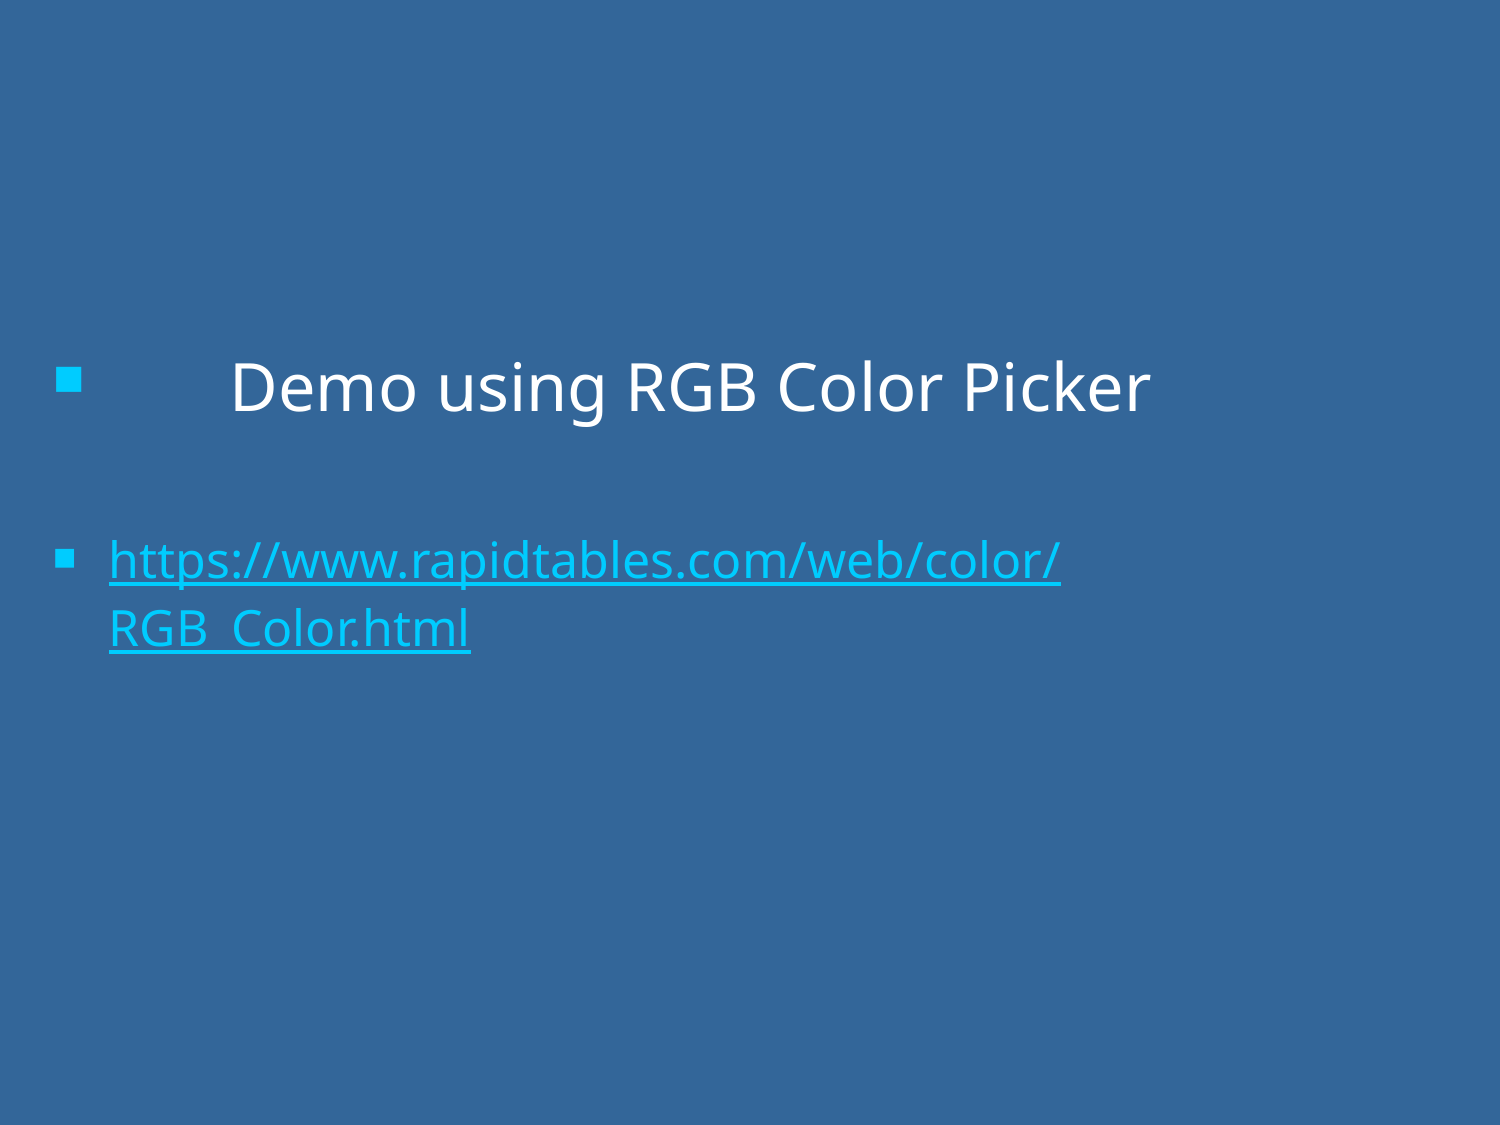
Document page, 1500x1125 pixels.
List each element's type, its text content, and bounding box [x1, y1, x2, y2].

list Demo using RGB Color Picker https://www.rapidtables.com/web/color/RGB_Color.html [37, 337, 1388, 1013]
